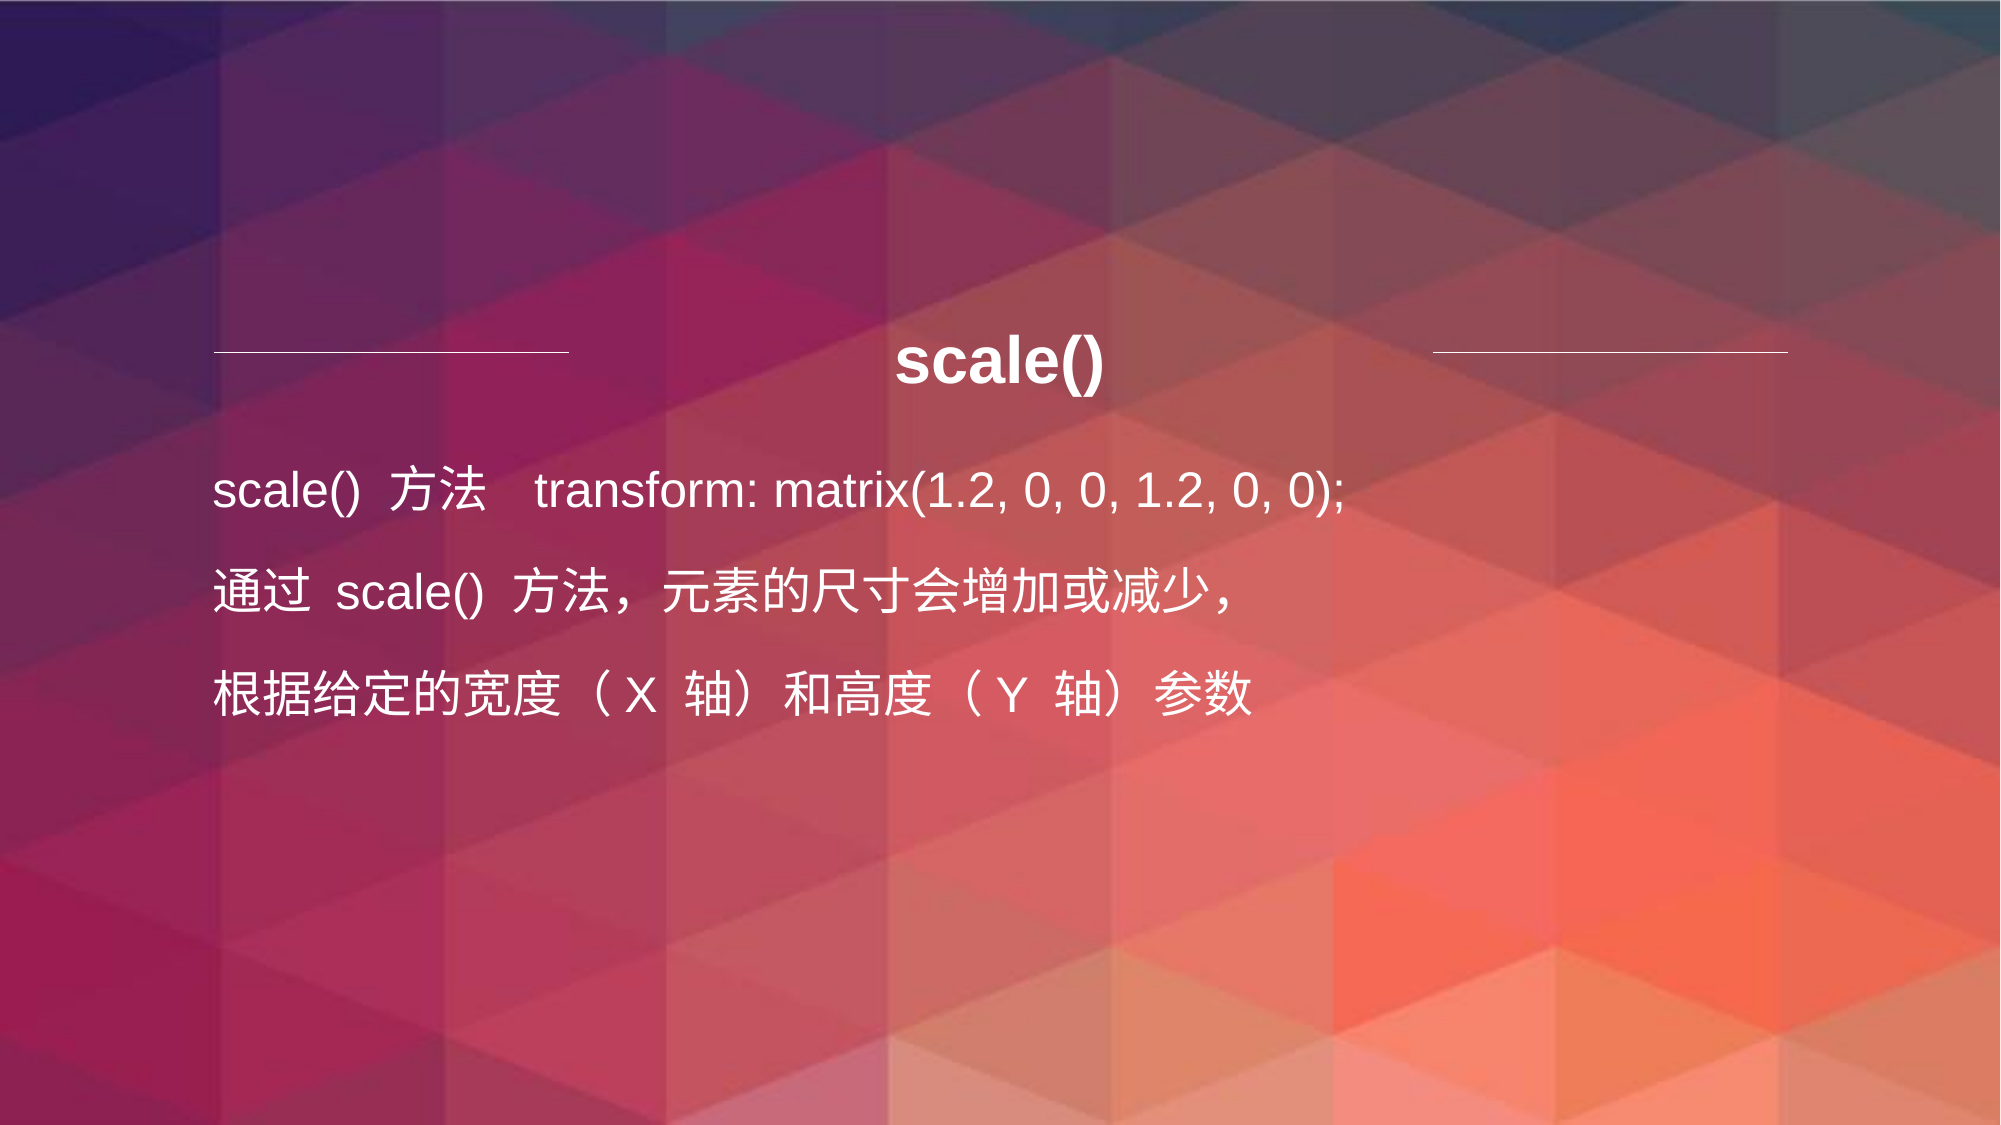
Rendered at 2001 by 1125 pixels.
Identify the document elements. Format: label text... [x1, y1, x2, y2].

title scale() [578, 287, 1422, 419]
picture [0, 0, 2001, 1125]
list scale() 方法 transform: matrix(1.2, 0, 0, 1.2, 0, 0); 通过 scale() 方法，元素的尺寸会增加或减少， 根据给定的宽度（X 轴）和高度（Y 轴）参数 [197, 419, 1803, 959]
